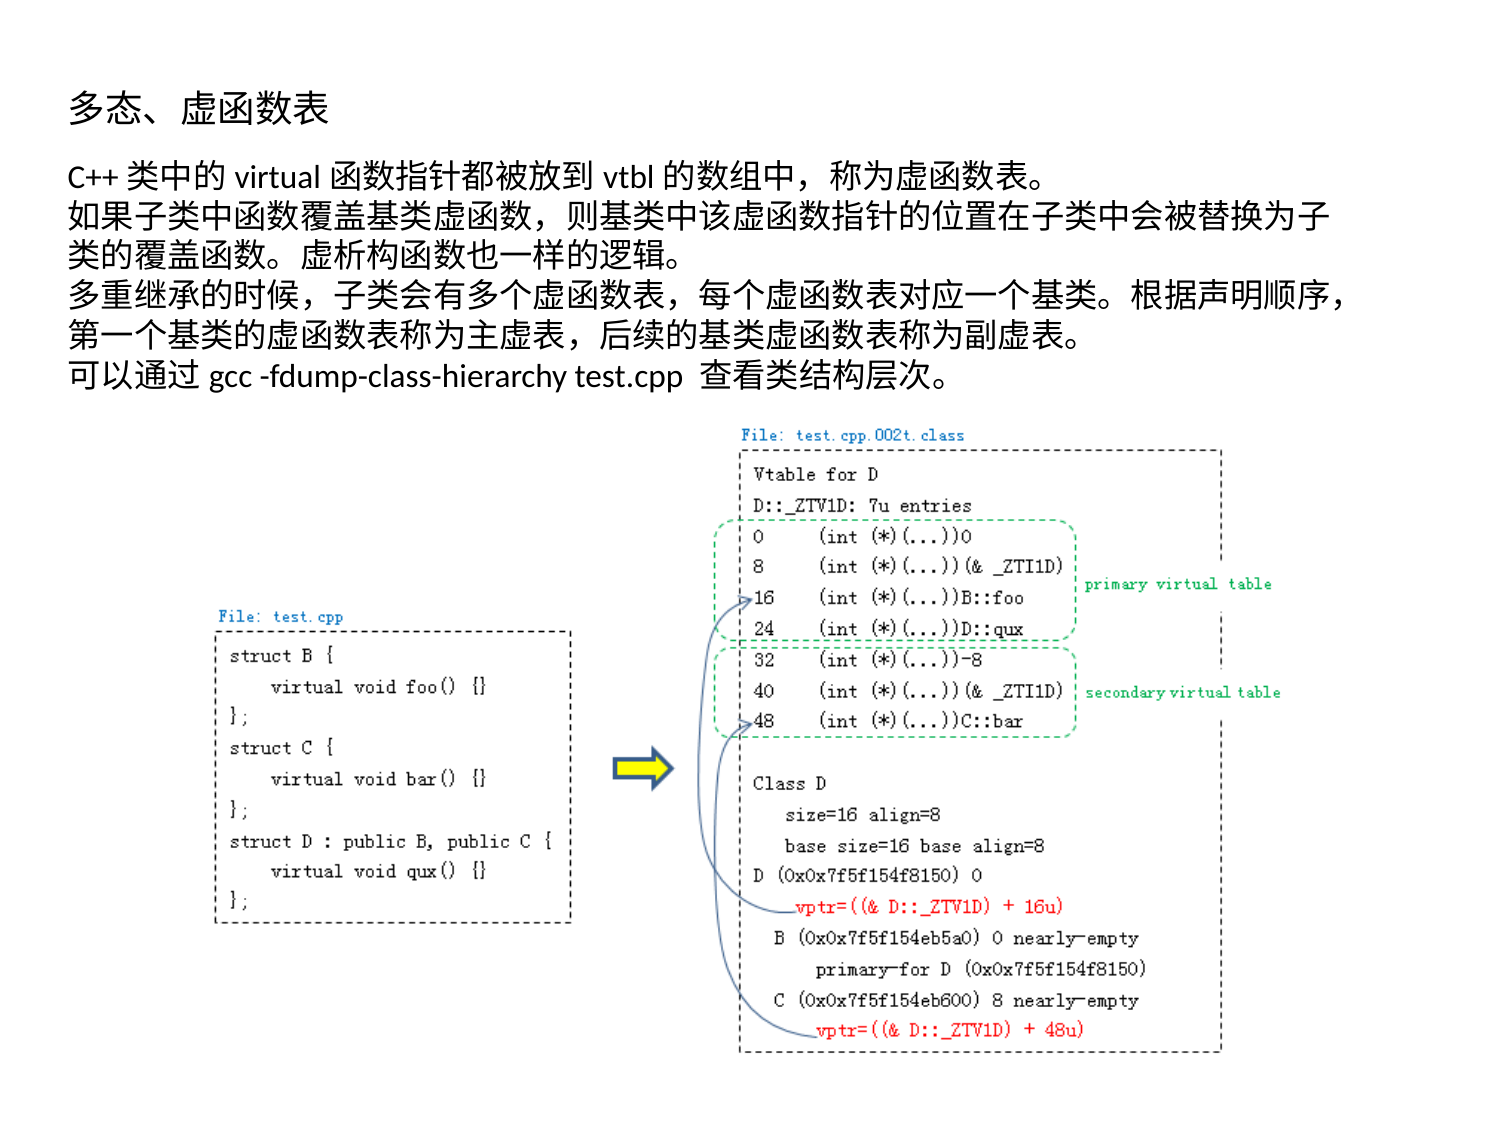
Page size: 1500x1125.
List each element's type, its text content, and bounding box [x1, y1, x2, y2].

text_box 多态、虚函数表 [53, 78, 420, 138]
text_box C++类中的virtual函数指针都被放到vtbl的数组中，称为虚函数表。 如果子类中函数覆盖基类虚函数，则基类中该虚函数指针的位置在子类中会被替换为子类的覆盖函数。虚析构函数也一样的逻辑。 多重继承的时候，子类会有多个虚函数表，每个虚函数表对应一个基类。根据声明顺序，第一个基类的虚函数表称为主虚表，后续的基类虚函数表称为副虚表。 可以通过gcc -fdump-class-hierarchy test.cpp 查看类结构层次。 [53, 147, 1353, 402]
picture [206, 420, 1286, 1059]
